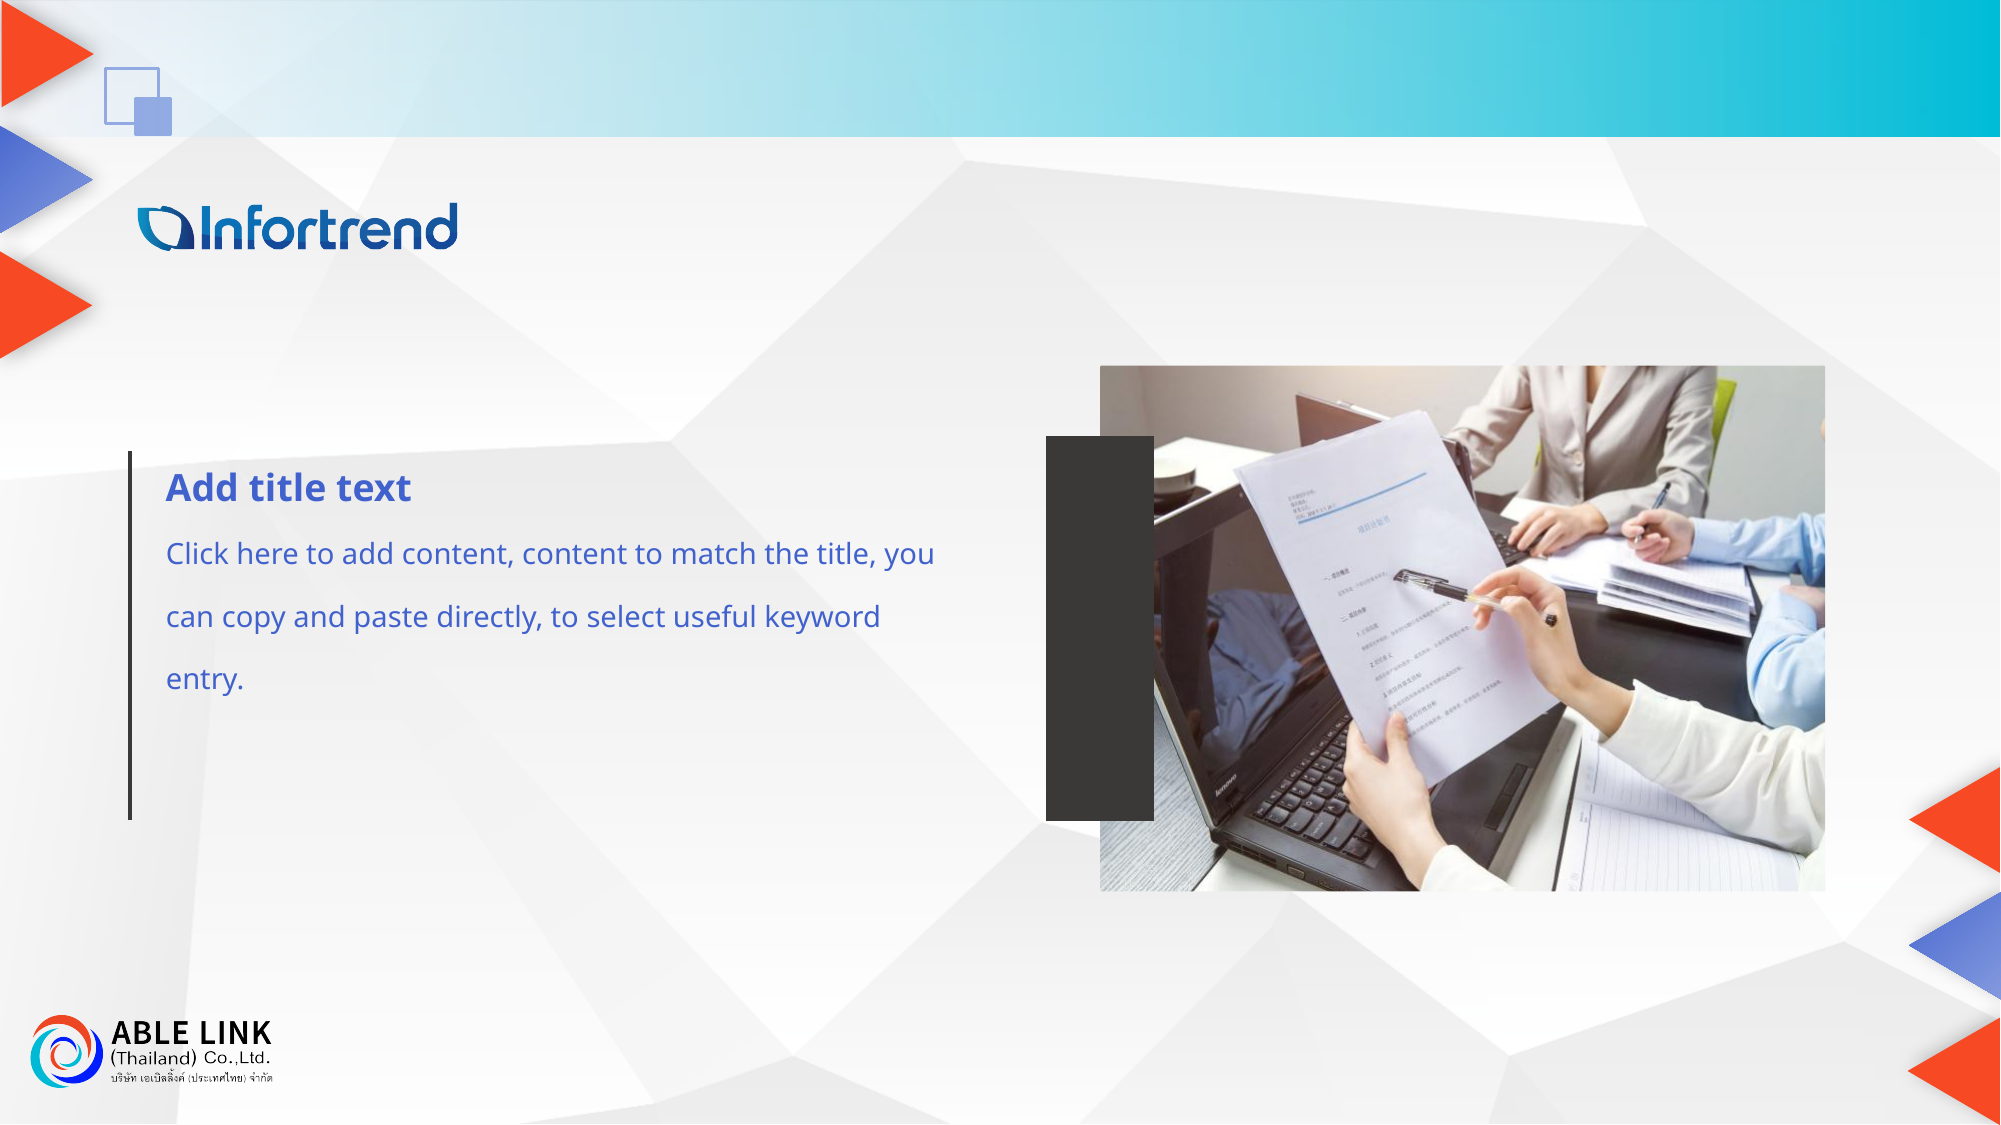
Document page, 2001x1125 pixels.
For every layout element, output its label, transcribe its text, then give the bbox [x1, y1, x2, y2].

text_box [17, 0, 2000, 137]
text_box [1099, 364, 1827, 893]
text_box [0, 132, 227, 227]
text_box Add title text [150, 456, 667, 499]
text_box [1775, 898, 2000, 993]
picture [0, 0, 2001, 1125]
text_box [1046, 436, 1154, 821]
text_box Click here to add content, content to match the title, you can copy and paste directly, to select useful keyword entry. [150, 499, 958, 730]
